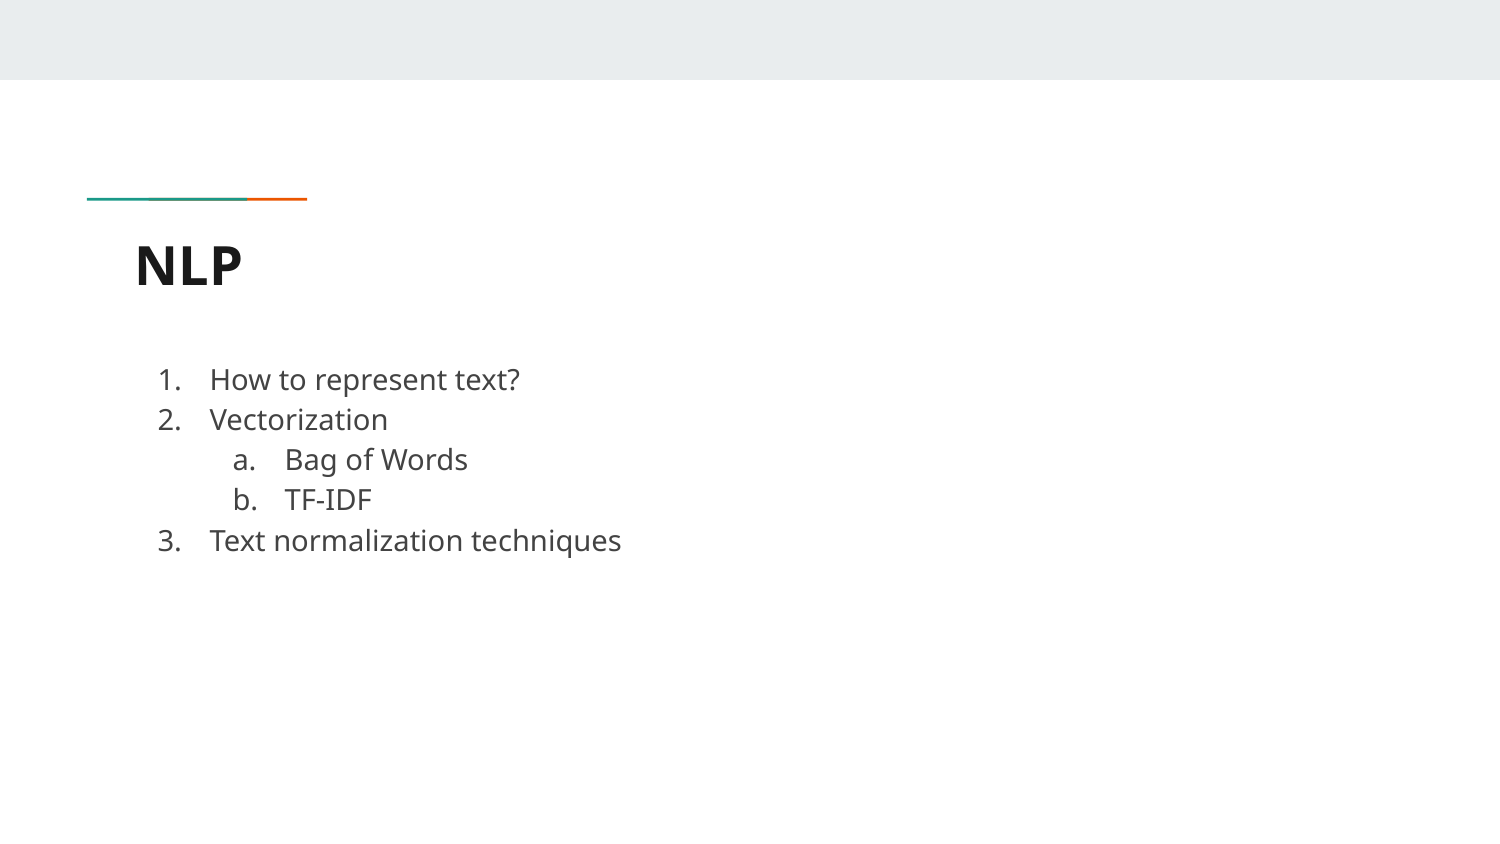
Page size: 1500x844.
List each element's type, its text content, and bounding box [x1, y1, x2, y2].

list How to represent text? Vectorization Bag of Words TF-IDF Text normalization techniques [119, 341, 1381, 804]
title NLP [119, 216, 1381, 305]
